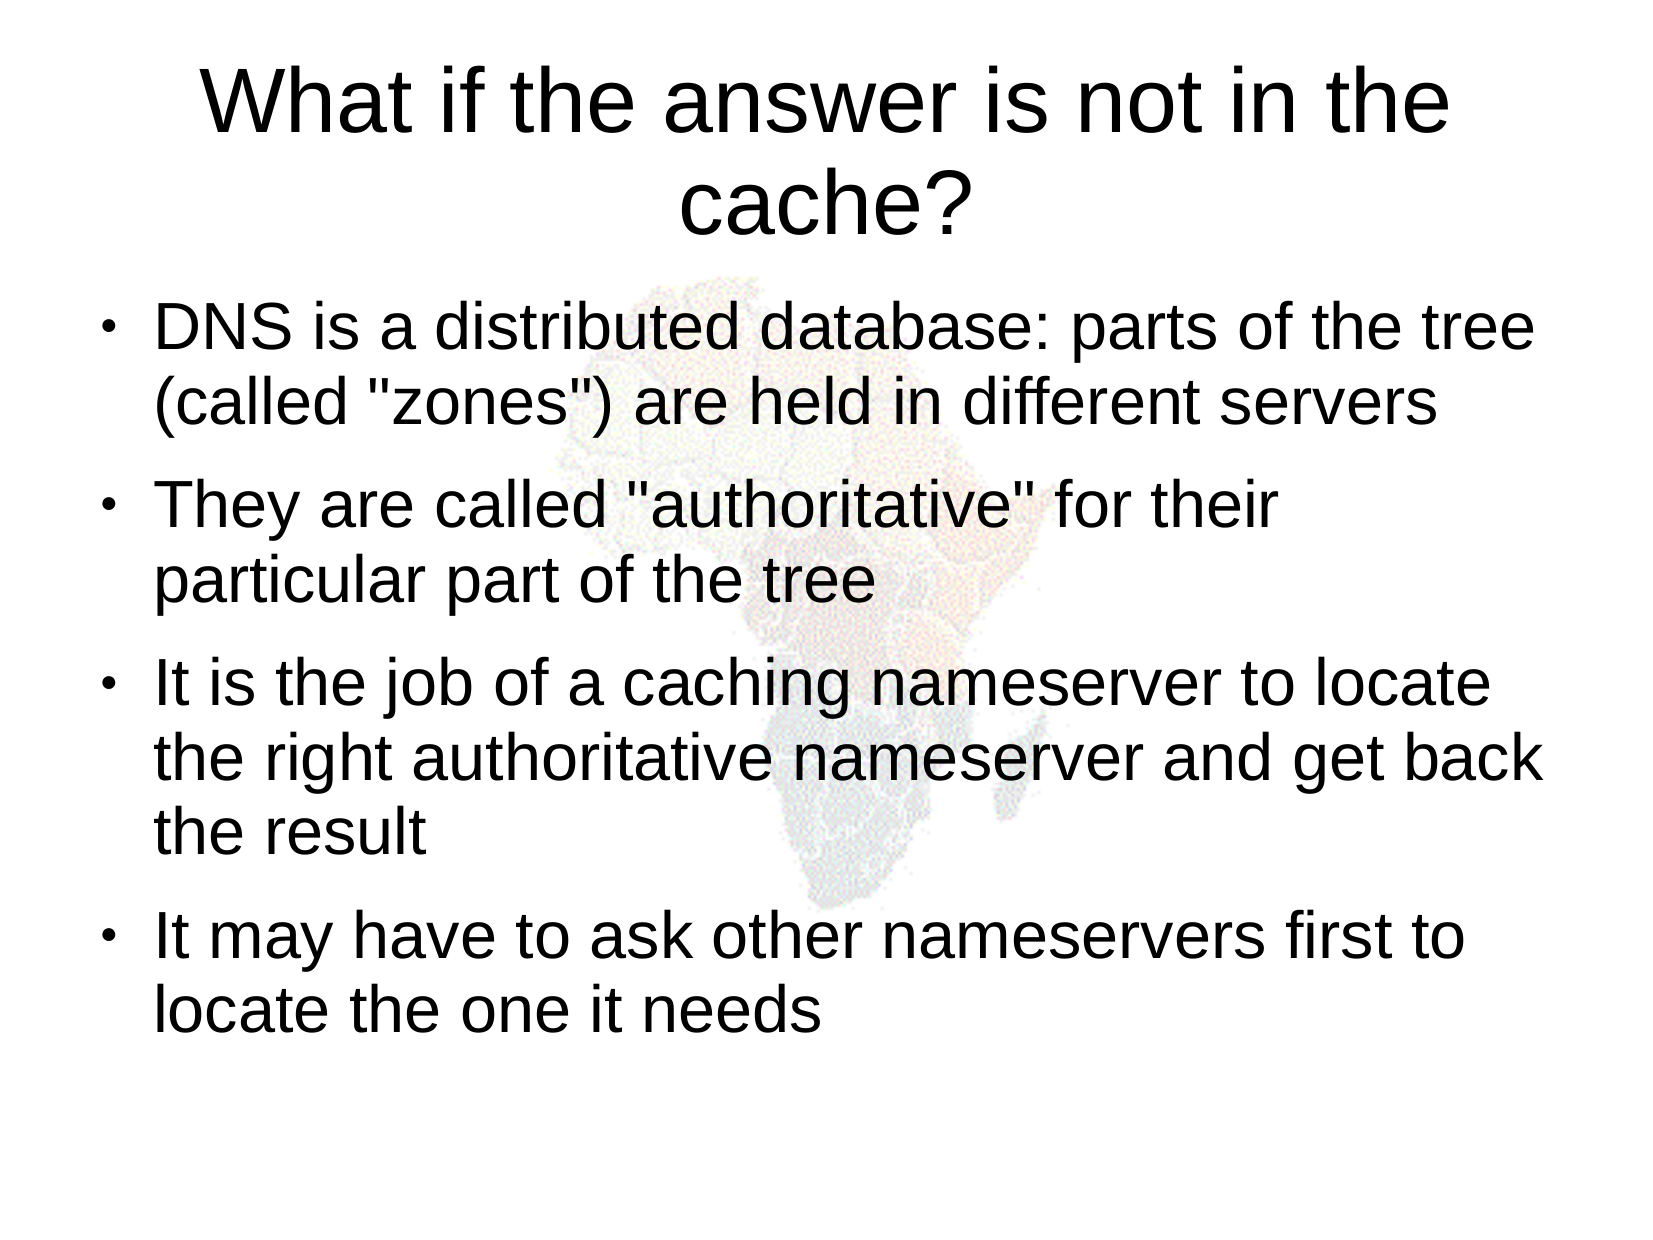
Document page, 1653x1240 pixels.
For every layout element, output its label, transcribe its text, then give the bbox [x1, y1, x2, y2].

picture [48, 40, 1599, 1201]
list DNS is a distributed database: parts of the tree (called "zones") are held in different servers They are called "authoritative" for their particular part of the tree It is the job of a caching nameserver to locate the right authoritative nameserver and get back the result It may have to ask other nameservers first to locate the one it needs [82, 290, 1571, 1109]
title What if the answer is not in the cache? [82, 49, 1571, 257]
